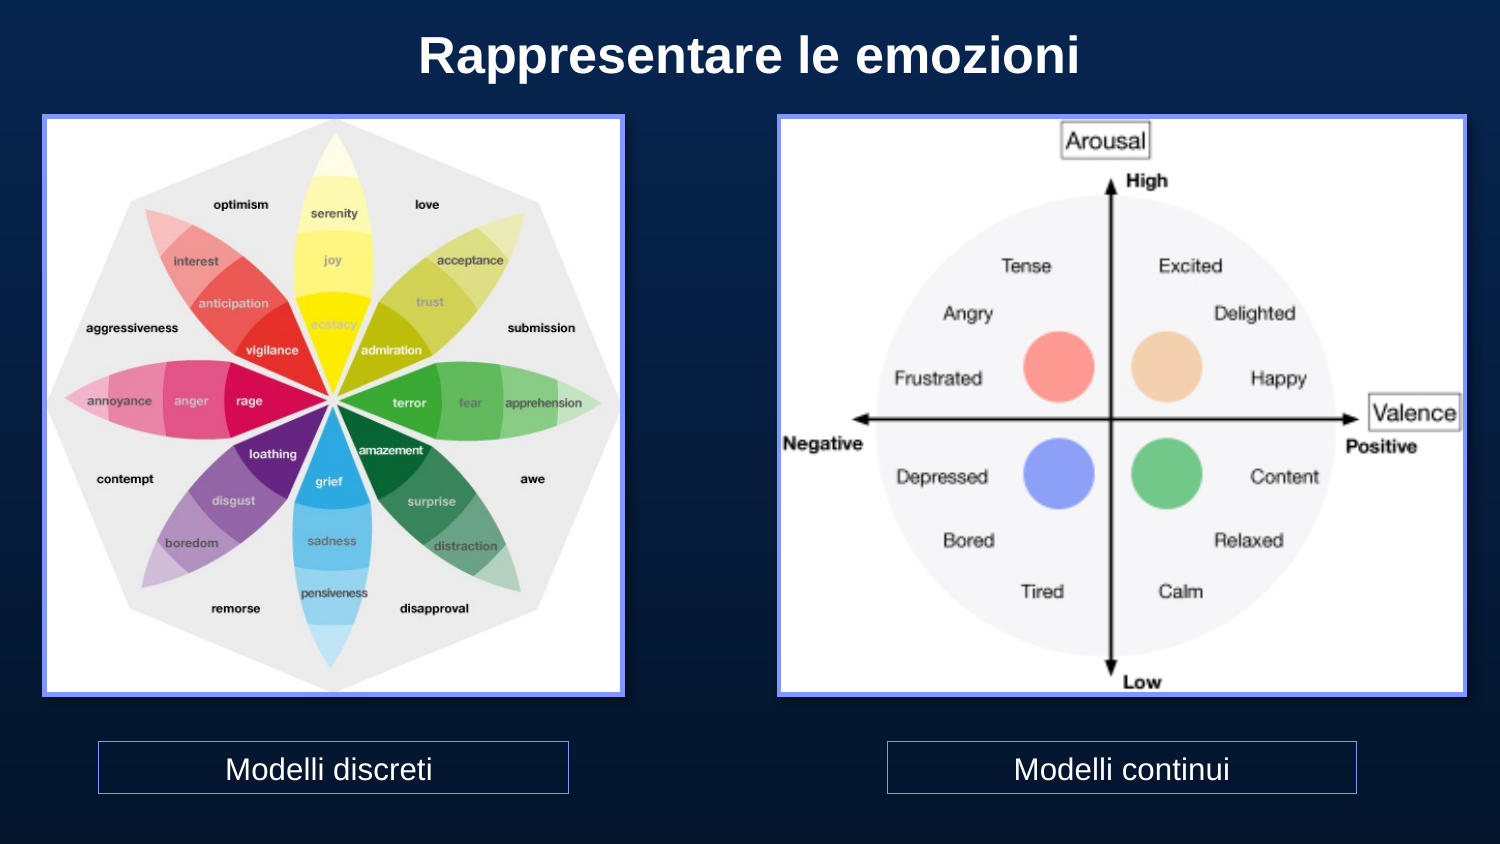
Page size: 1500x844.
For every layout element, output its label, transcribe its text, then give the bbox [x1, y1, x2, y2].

picture [780, 118, 1463, 693]
text_box Rappresentare le emozioni [347, 14, 1153, 92]
text_box Modelli discreti [98, 741, 569, 794]
picture [46, 118, 621, 693]
text_box Modelli continui [887, 741, 1357, 794]
